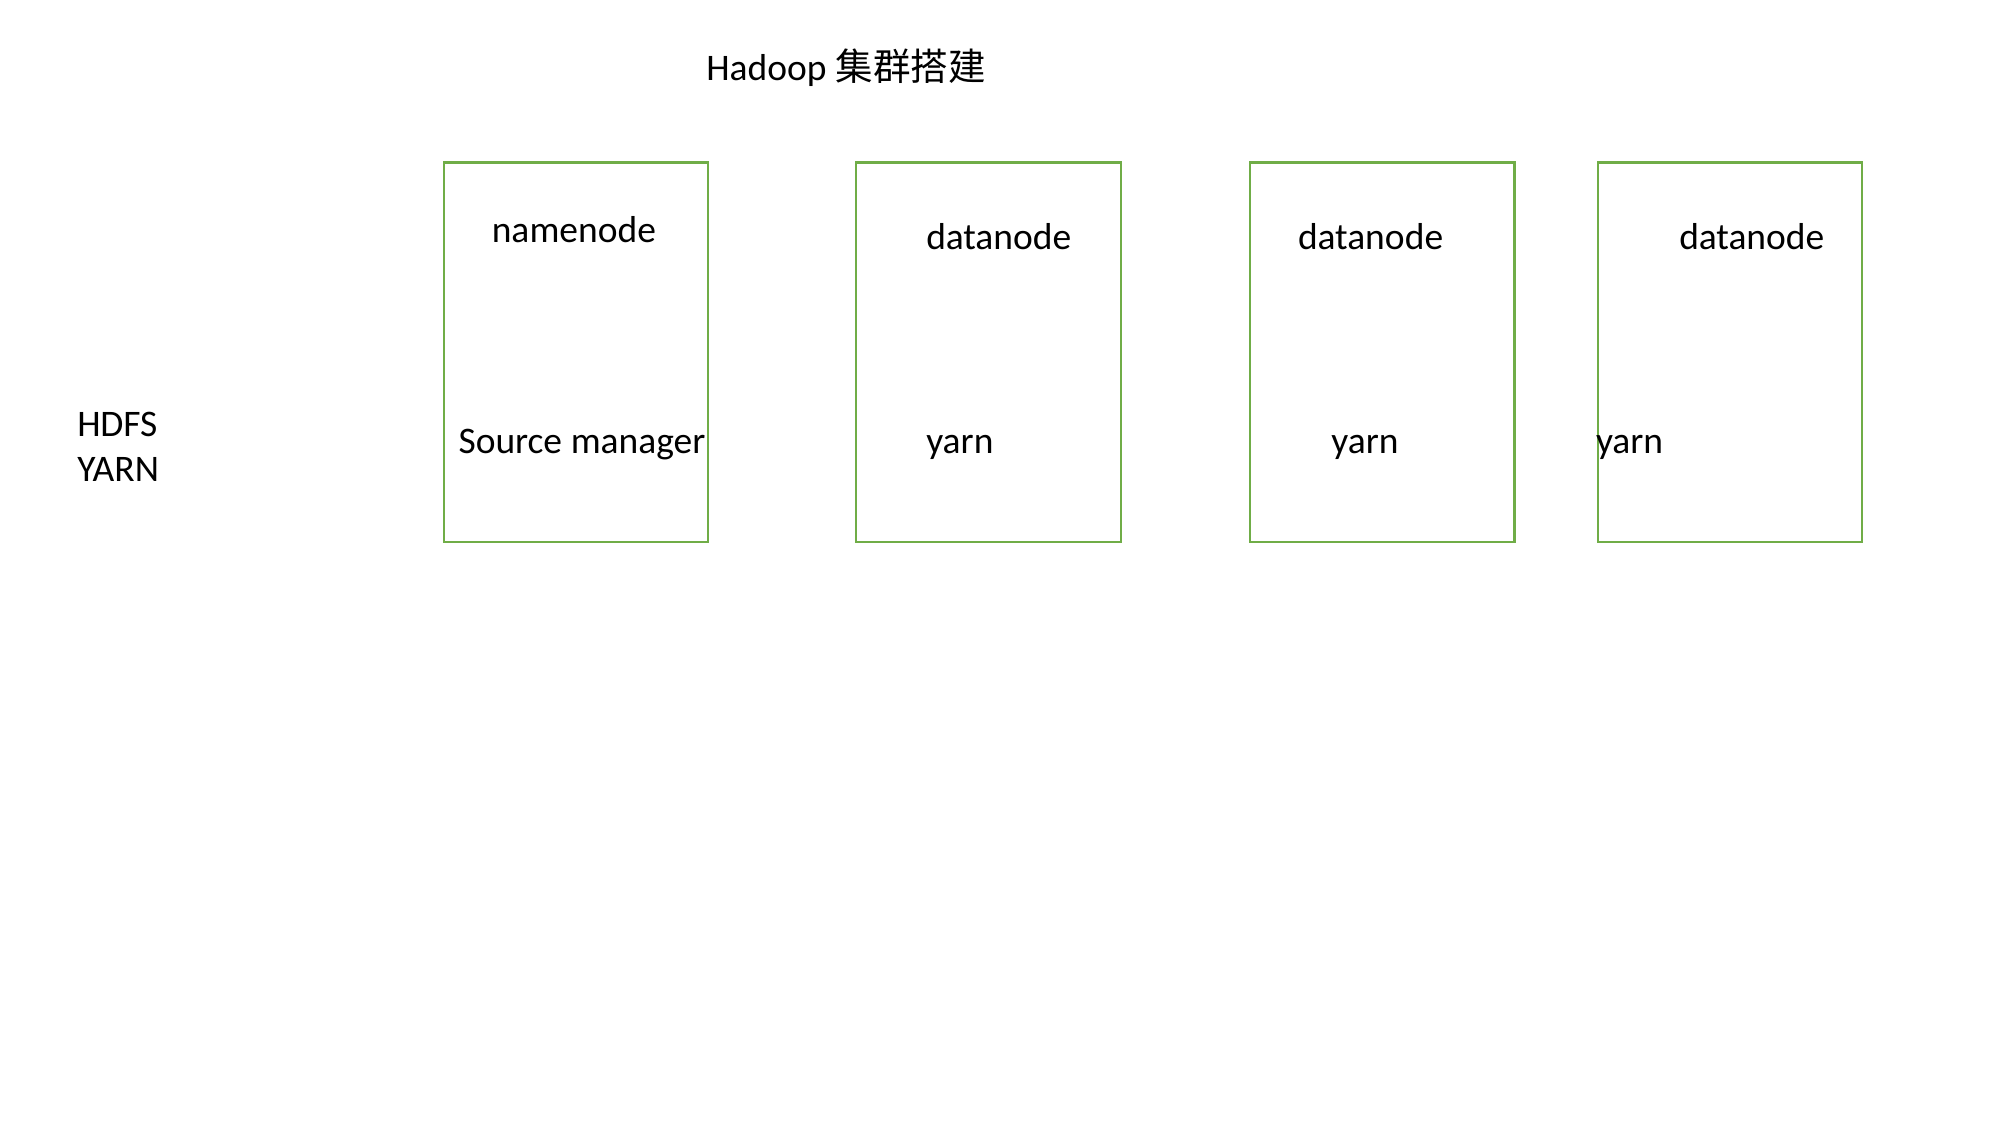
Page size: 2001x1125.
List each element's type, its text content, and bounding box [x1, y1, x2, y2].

text_box HDFS YARN [62, 391, 332, 497]
text_box [443, 468, 709, 543]
text_box [1597, 161, 1863, 543]
text_box [443, 161, 709, 408]
text_box datanode [1283, 205, 1482, 265]
text_box datanode [911, 205, 1110, 265]
text_box Source manager [443, 408, 790, 468]
text_box [855, 161, 1122, 543]
text_box yarn [911, 408, 1110, 468]
text_box datanode [1664, 205, 1863, 265]
text_box yarn [1316, 408, 1515, 468]
text_box Hadoop集群搭建 [691, 35, 1317, 96]
text_box namenode [477, 197, 675, 258]
text_box [1249, 161, 1516, 543]
text_box yarn [1581, 408, 1780, 468]
